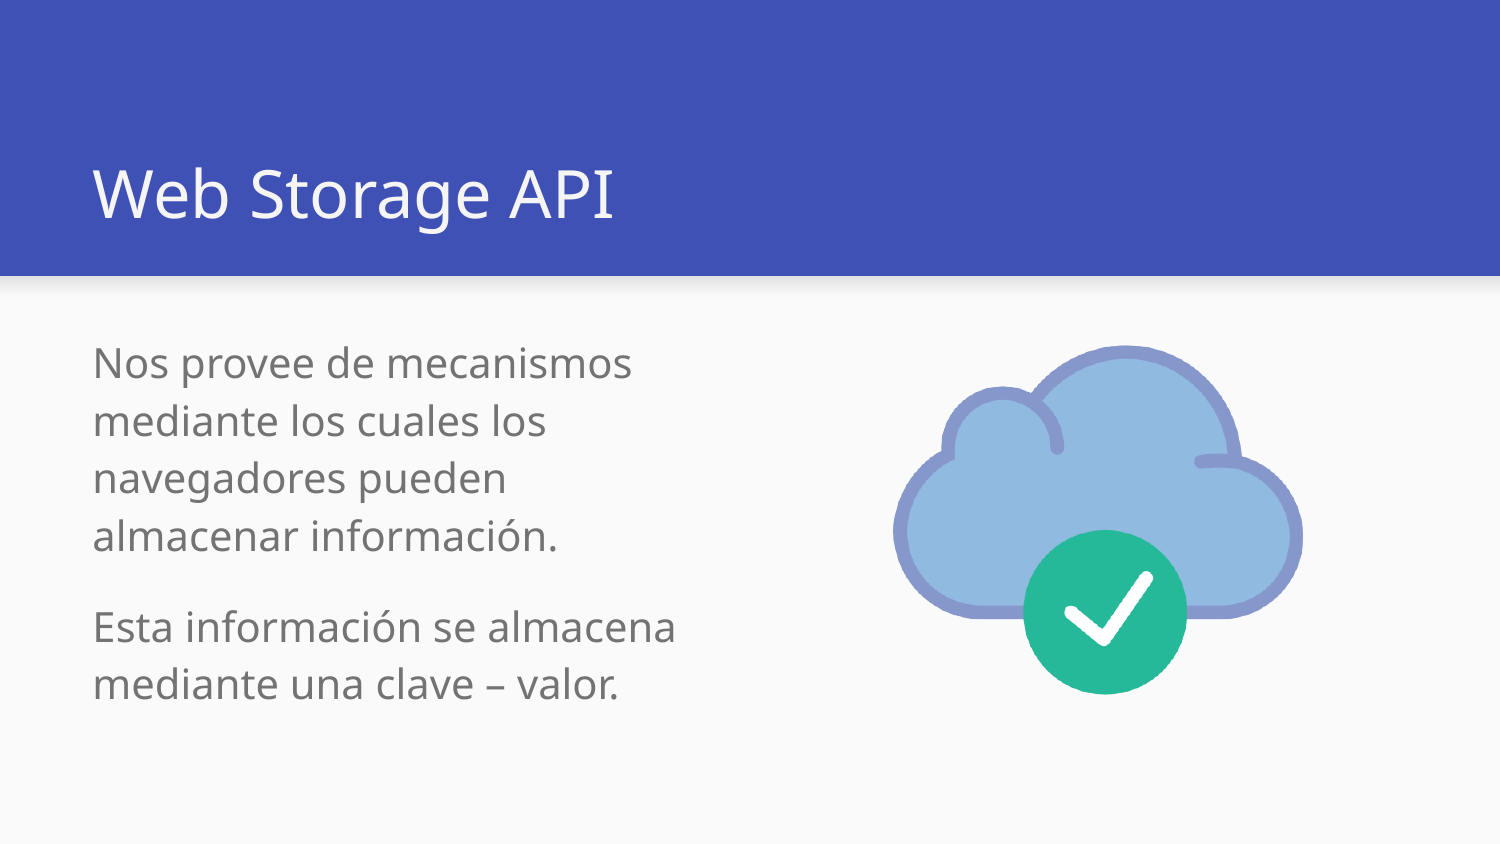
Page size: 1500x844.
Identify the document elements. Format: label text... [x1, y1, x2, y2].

picture [893, 314, 1304, 725]
list Nos provee de mecanismos mediante los cuales los navegadores pueden almacenar información. Esta información se almacena mediante una clave – valor. [77, 314, 734, 760]
title Web Storage API [77, 121, 1427, 248]
